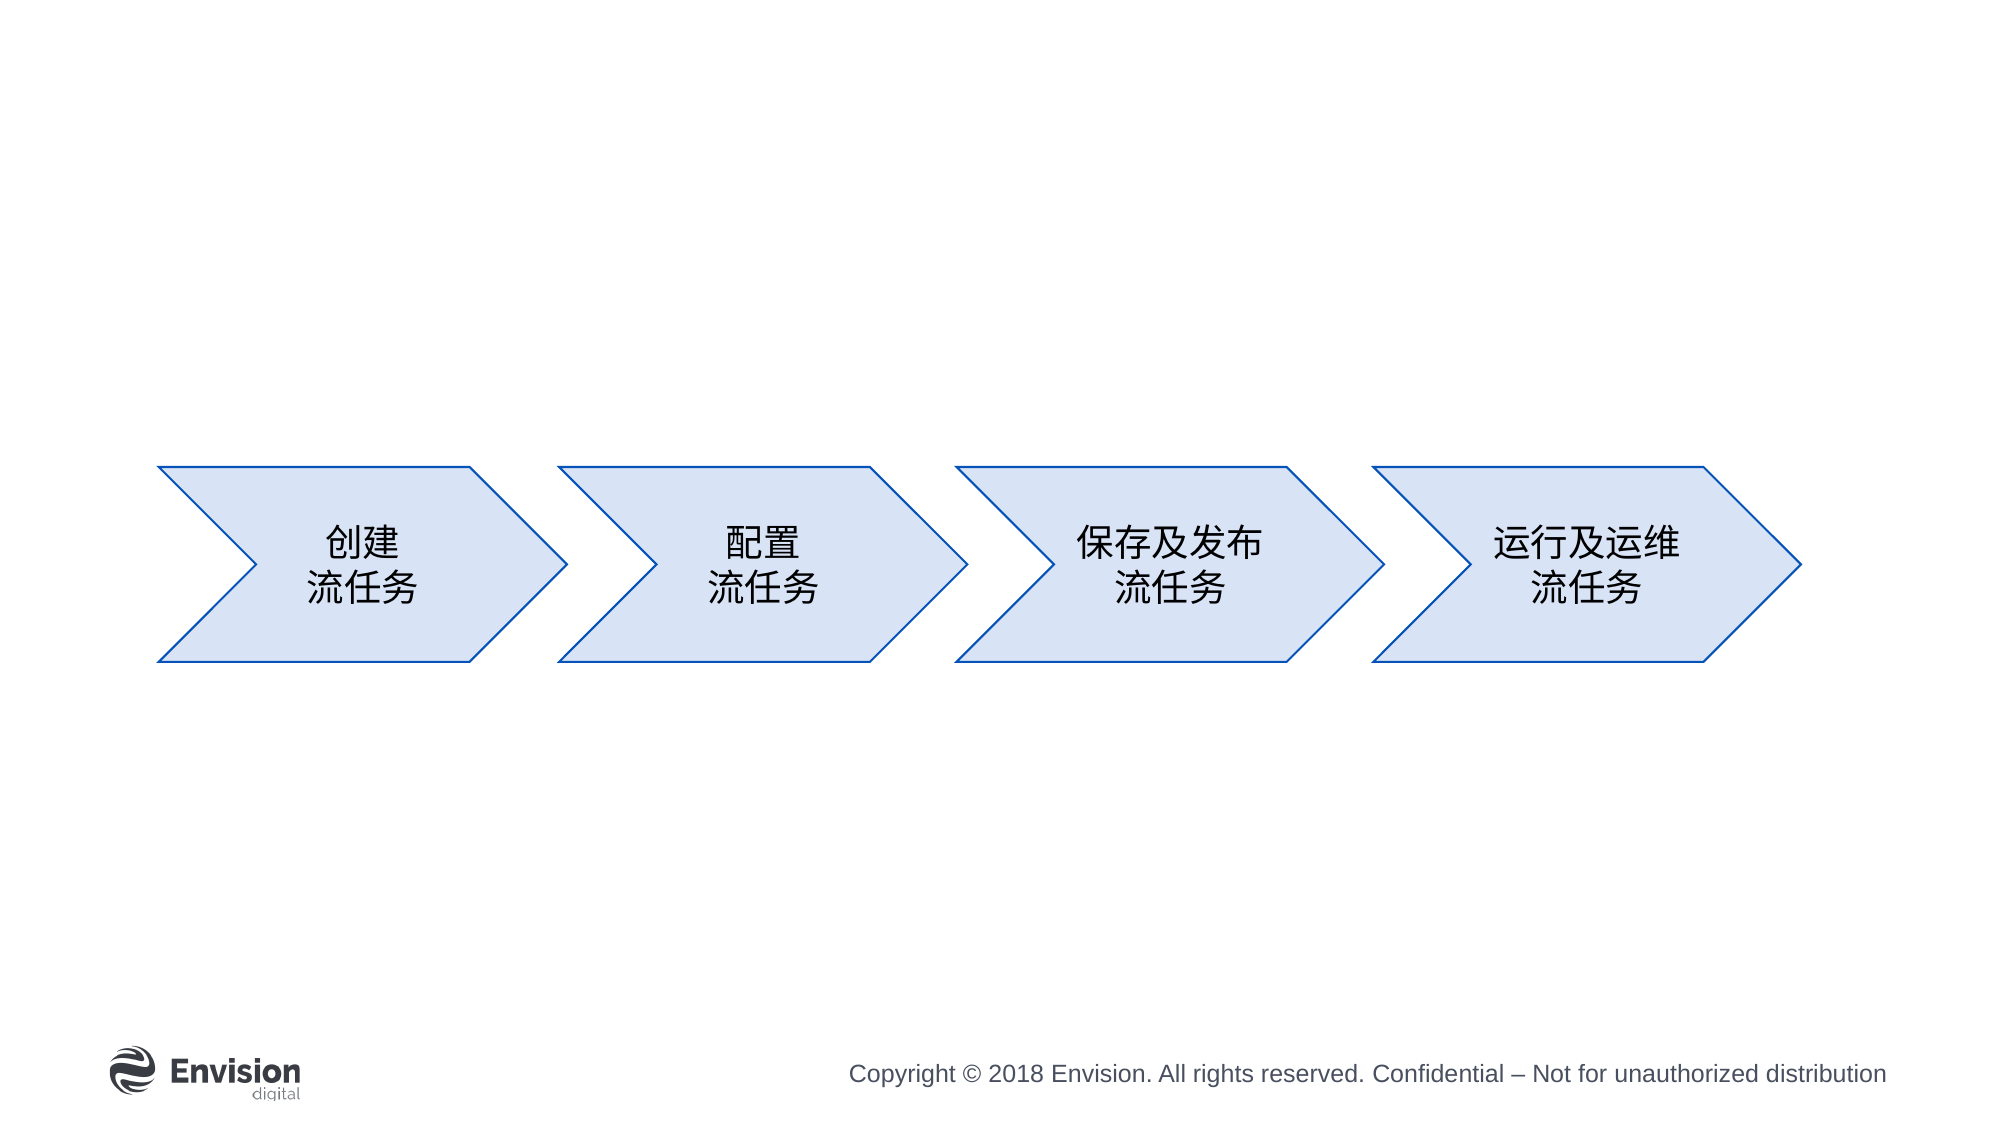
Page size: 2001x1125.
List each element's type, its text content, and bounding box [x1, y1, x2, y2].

text_box 配置 流任务 [556, 465, 969, 663]
text_box 创建 流任务 [156, 465, 569, 663]
text_box 保存及发布 流任务 [954, 465, 1386, 663]
text_box 运行及运维 流任务 [1370, 465, 1803, 663]
